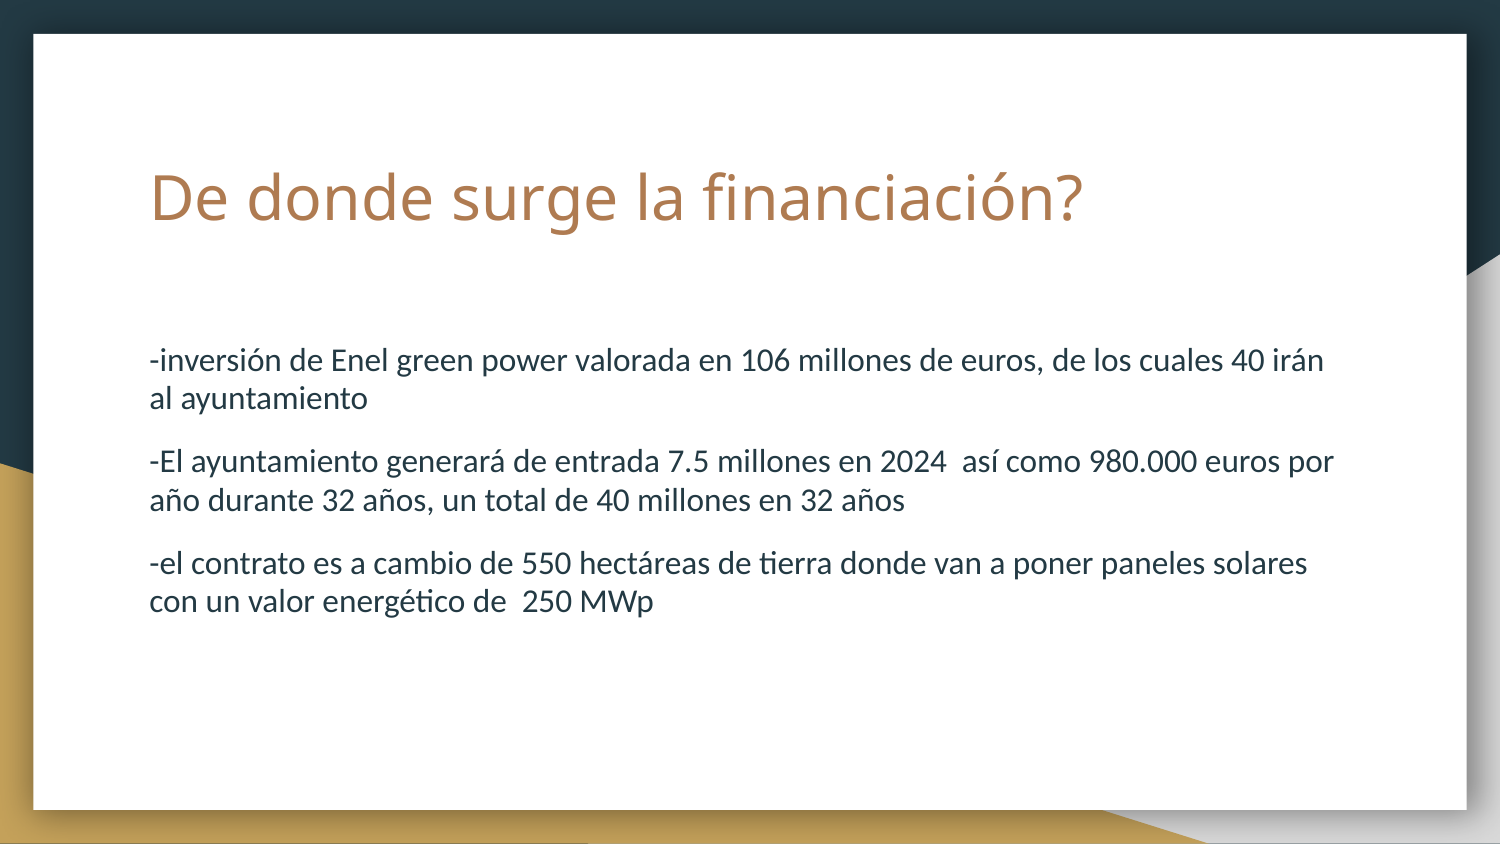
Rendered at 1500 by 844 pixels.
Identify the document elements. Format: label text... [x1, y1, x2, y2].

list -inversión de Enel green power valorada en 106 millones de euros, de los cuales 40 irán al ayuntamiento -El ayuntamiento generará de entrada 7.5 millones en 2024 así como 980.000 euros por año durante 32 años, un total de 40 millones en 32 años -el contrato es a cambio de 550 hectáreas de tierra donde van a poner paneles solares con un valor energético de 250 MWp [134, 326, 1366, 729]
title De donde surge la financiación? [134, 138, 1366, 296]
